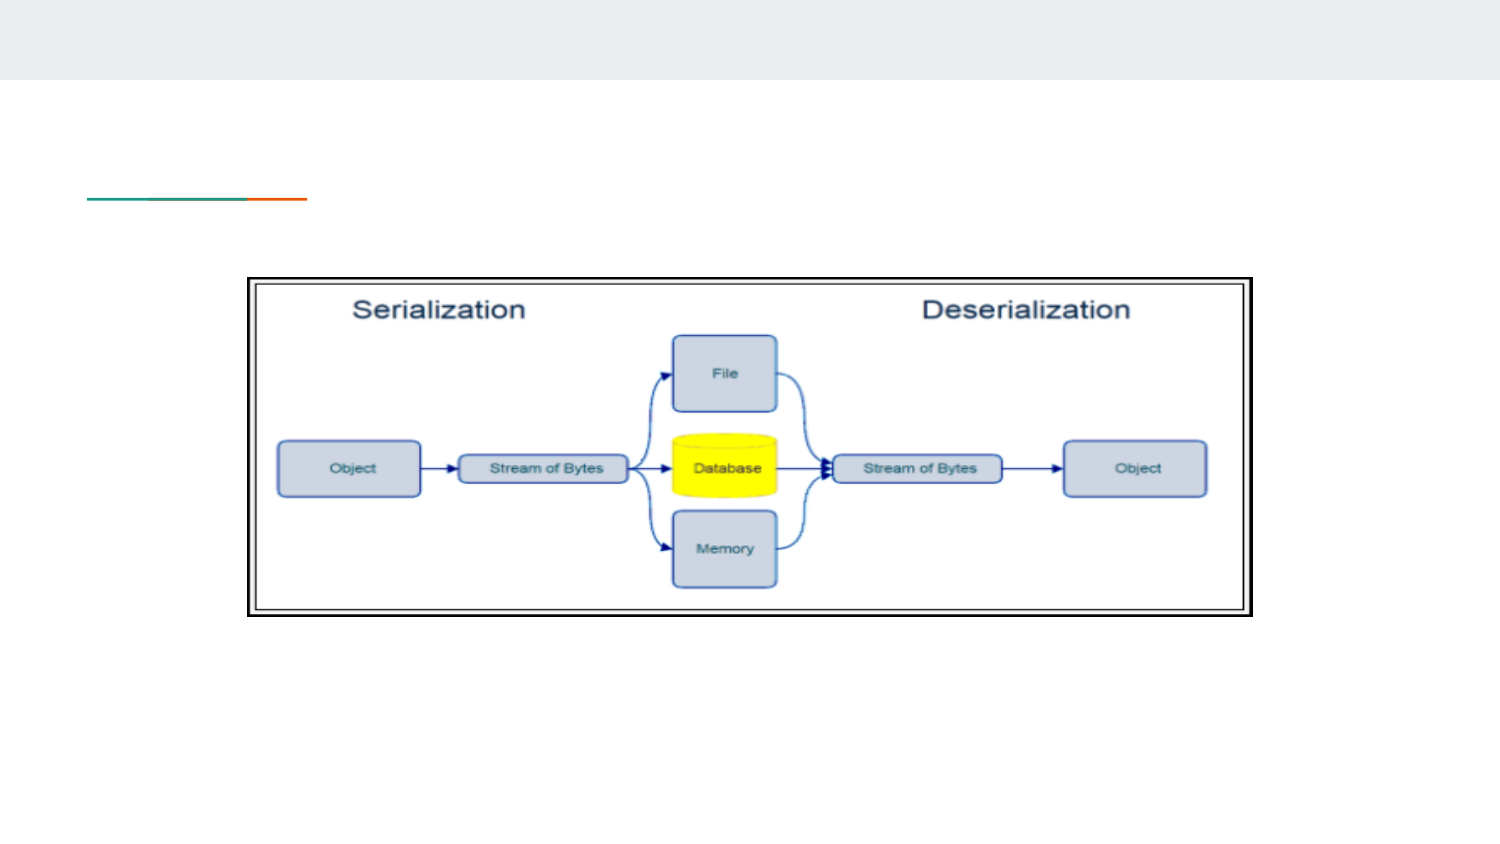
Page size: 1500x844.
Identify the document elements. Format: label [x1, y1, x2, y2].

picture [246, 277, 1254, 617]
